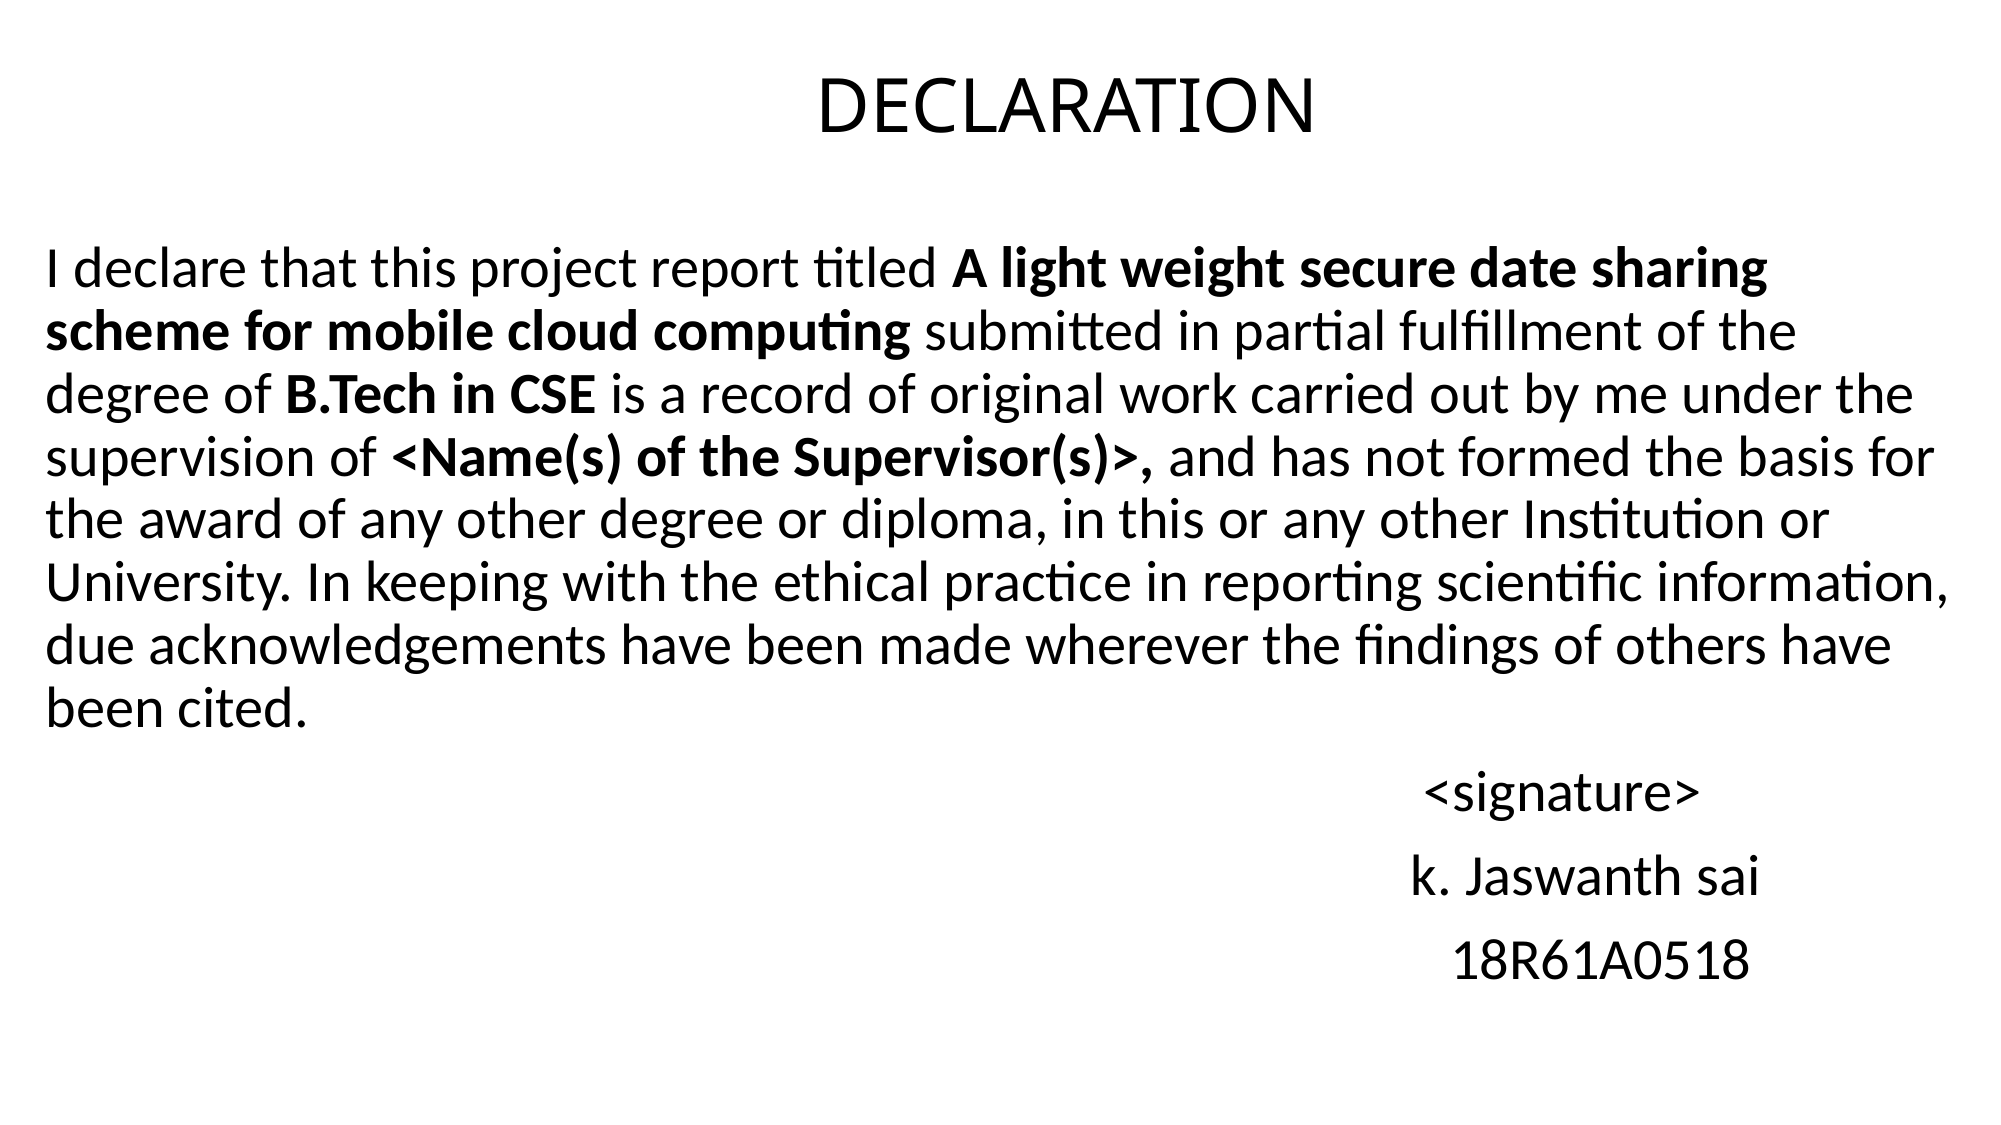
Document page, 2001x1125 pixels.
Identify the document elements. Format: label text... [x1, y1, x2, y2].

list I declare that this project report titled A light weight secure date sharing scheme for mobile cloud computing submitted in partial fulfillment of the degree of B.Tech in CSE is a record of original work carried out by me under the supervision of <Name(s) of the Supervisor(s)>, and has not formed the basis for the award of any other degree or diploma, in this or any other Institution or University. In keeping with the ethical practice in reporting scientific information, due acknowledgements have been made wherever the findings of others have been cited. <signature> k. Jaswanth sai 18R61A0518 [30, 138, 1980, 1104]
title DECLARATION [137, 59, 1863, 138]
